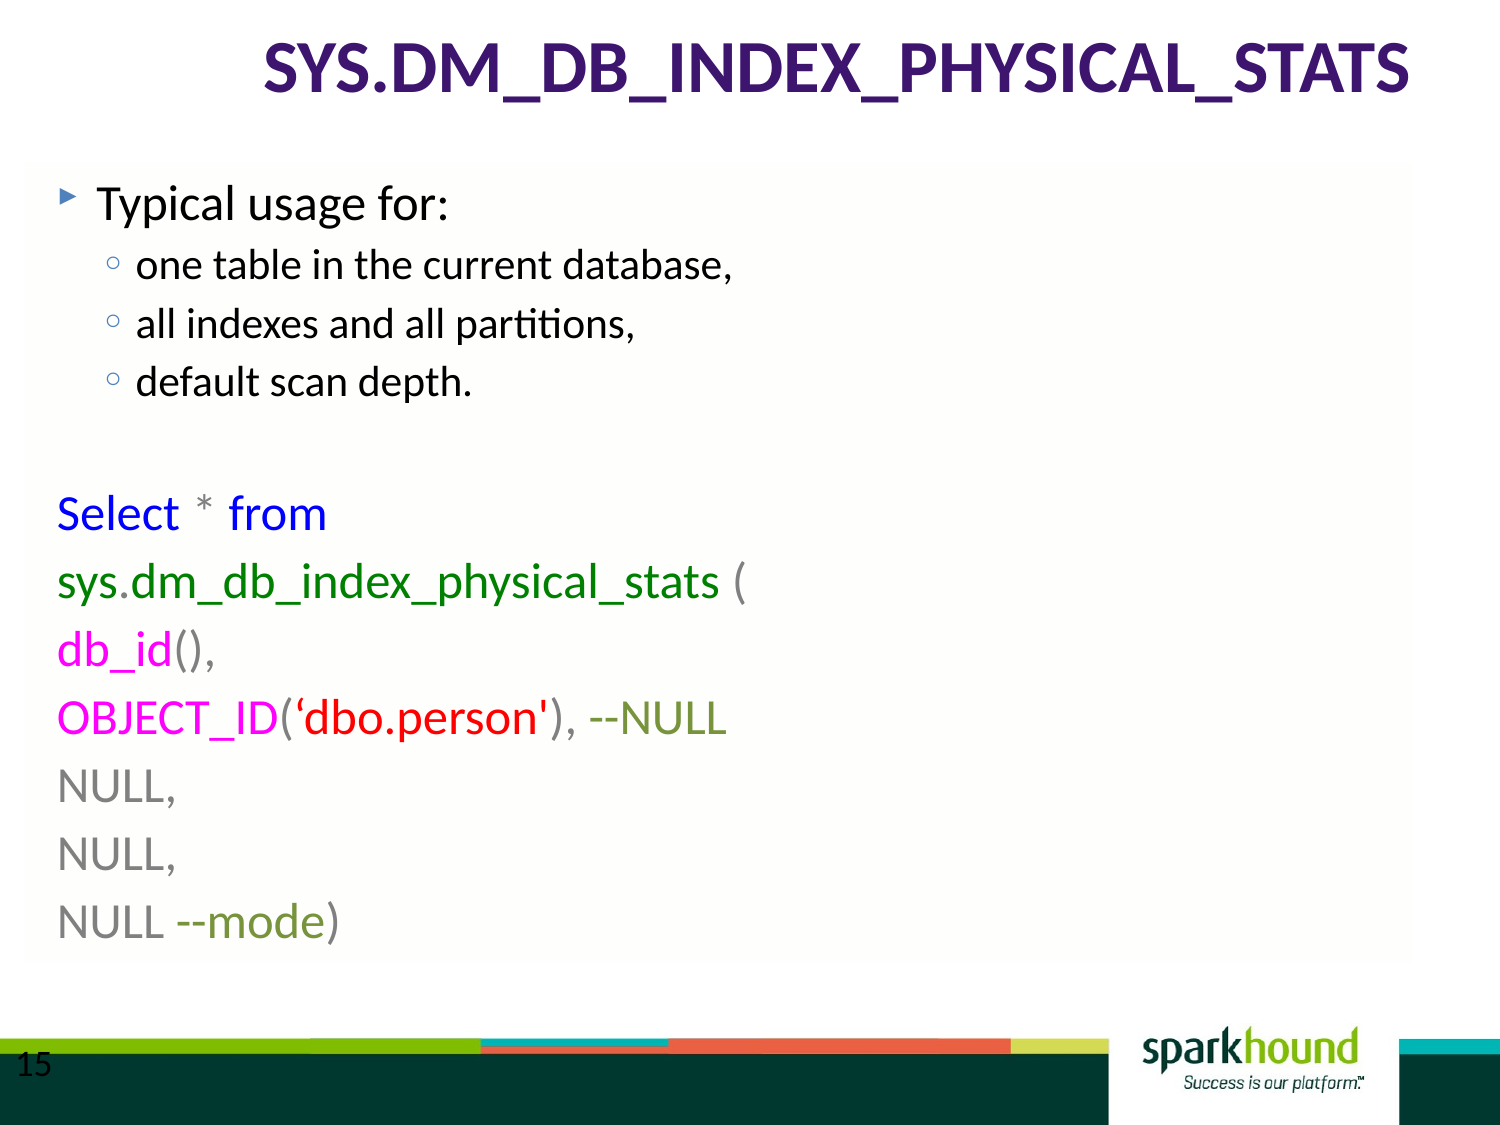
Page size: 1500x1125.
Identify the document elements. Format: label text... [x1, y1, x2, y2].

text_box Typical usage for: one table in the current database, all indexes and all partitions, default scan depth. Select * from sys.dm_db_index_physical_stats ( db_id(), OBJECT_ID(‘dbo.person'), --NULL NULL, NULL, NULL --mode) [24, 162, 1412, 963]
slide_number 15 [0, 1031, 87, 1092]
title sys.dm_db_index_physical_stats [237, 0, 1438, 125]
picture [0, 1023, 1500, 1125]
